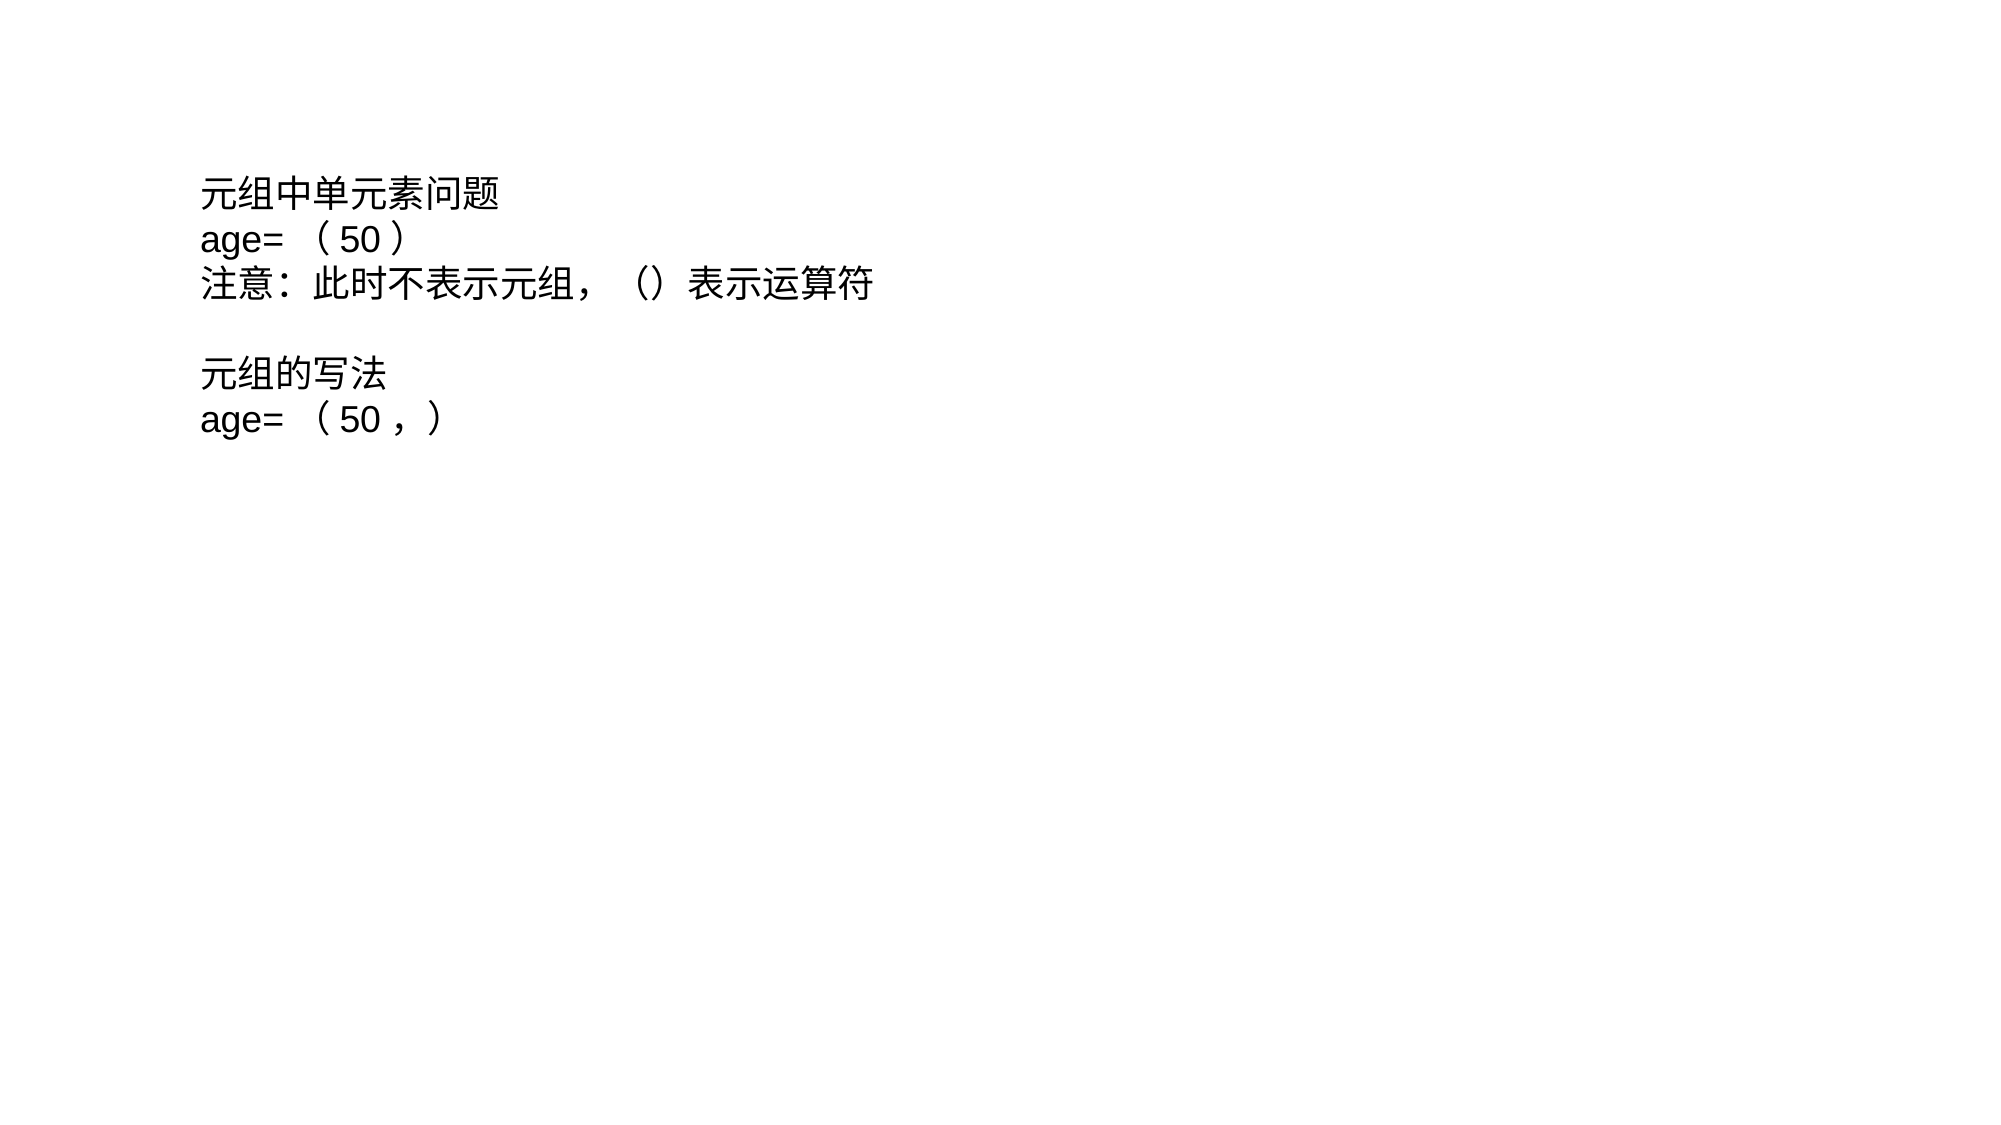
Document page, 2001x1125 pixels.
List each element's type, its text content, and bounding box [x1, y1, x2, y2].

text_box 元组中单元素问题 age=（50） 注意：此时不表示元组，（）表示运算符 元组的写法 age=（50，） [185, 162, 1815, 448]
